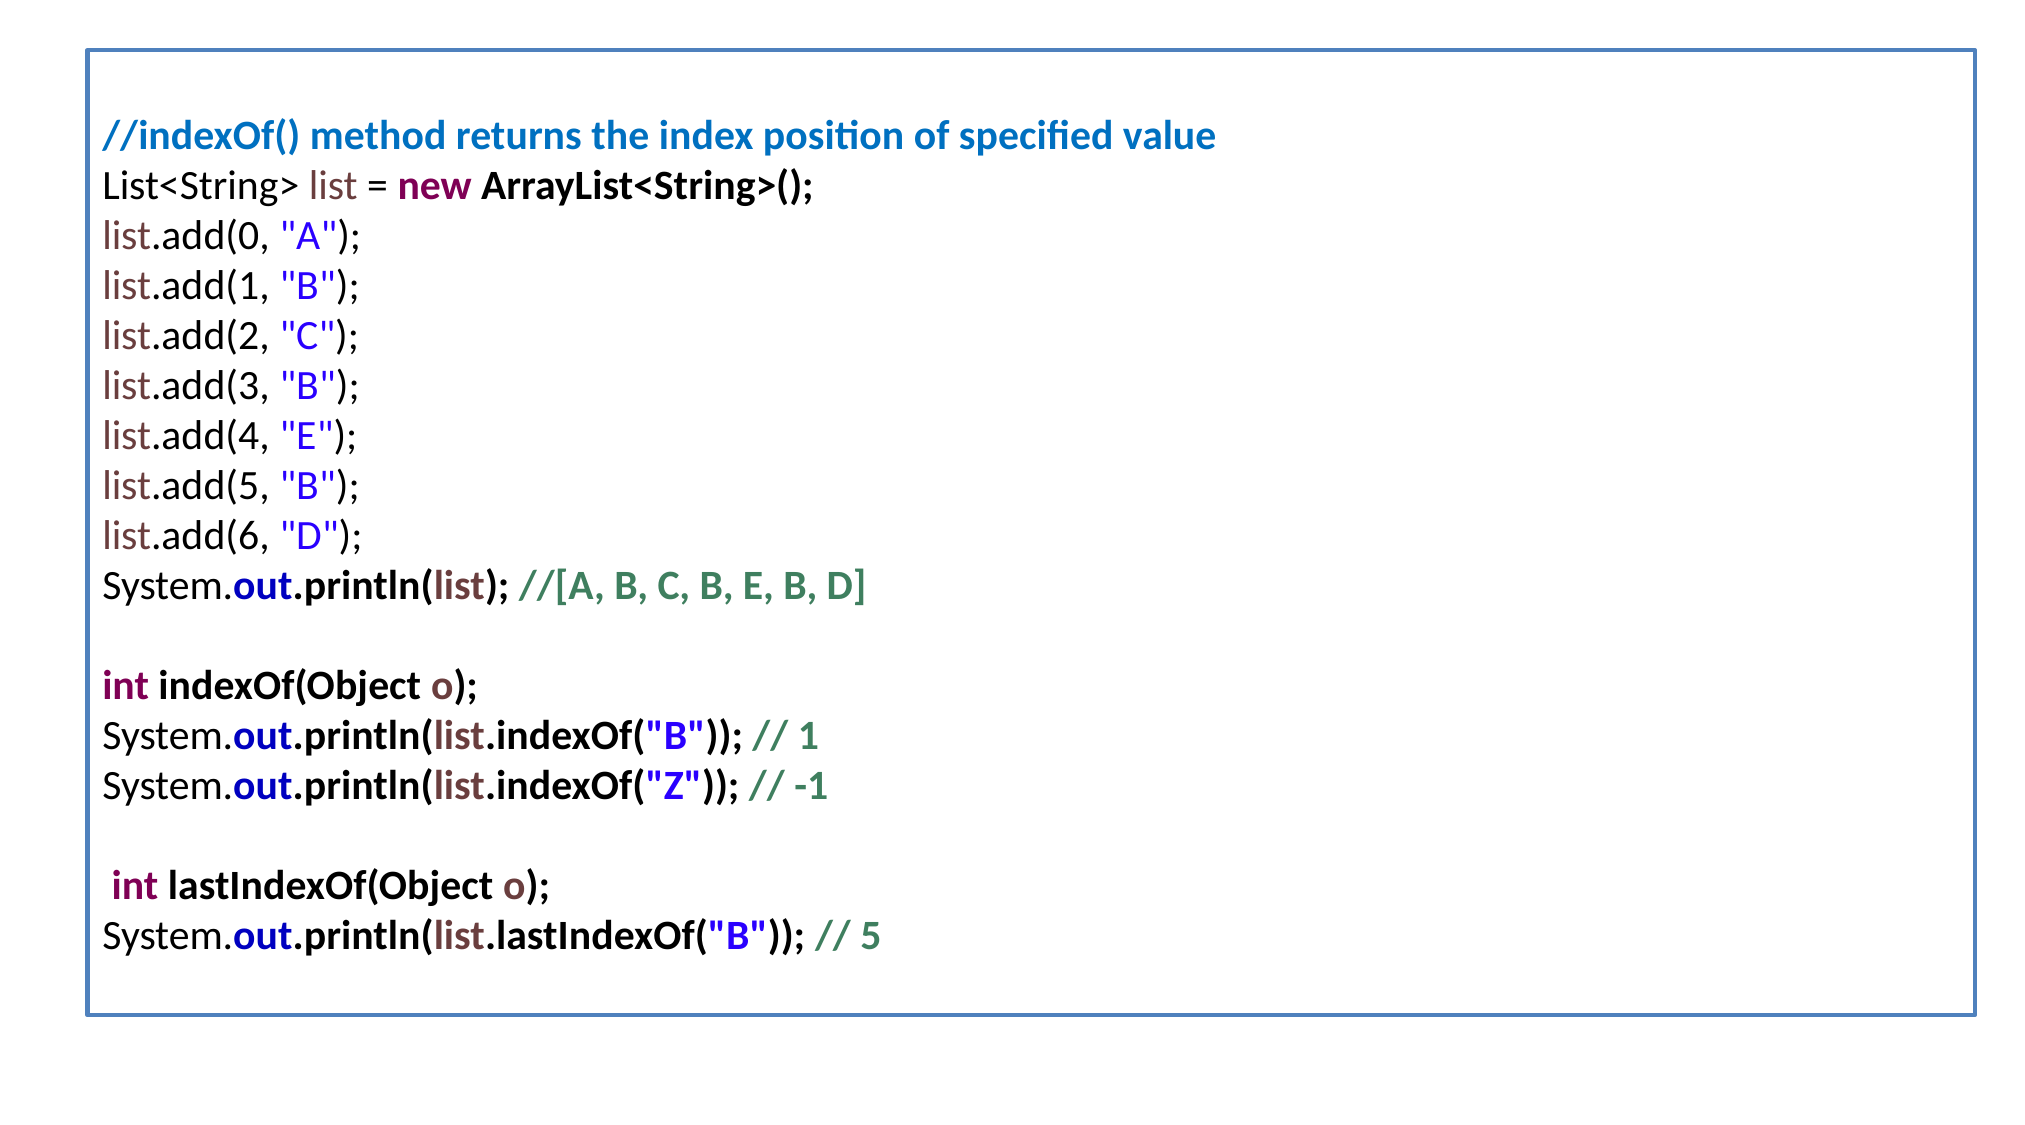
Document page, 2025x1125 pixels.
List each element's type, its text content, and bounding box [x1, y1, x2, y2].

text_box //indexOf() method returns the index position of specified value List<String> list = new ArrayList<String>(); list.add(0, "A"); list.add(1, "B"); list.add(2, "C"); list.add(3, "B"); list.add(4, "E"); list.add(5, "B"); list.add(6, "D"); System.out.println(list); //[A, B, C, B, E, B, D] int indexOf(Object o); System.out.println(list.indexOf("B")); // 1 System.out.println(list.indexOf("Z")); // -1 int lastIndexOf(Object o); System.out.println(list.lastIndexOf("B")); // 5 [85, 48, 1977, 1017]
